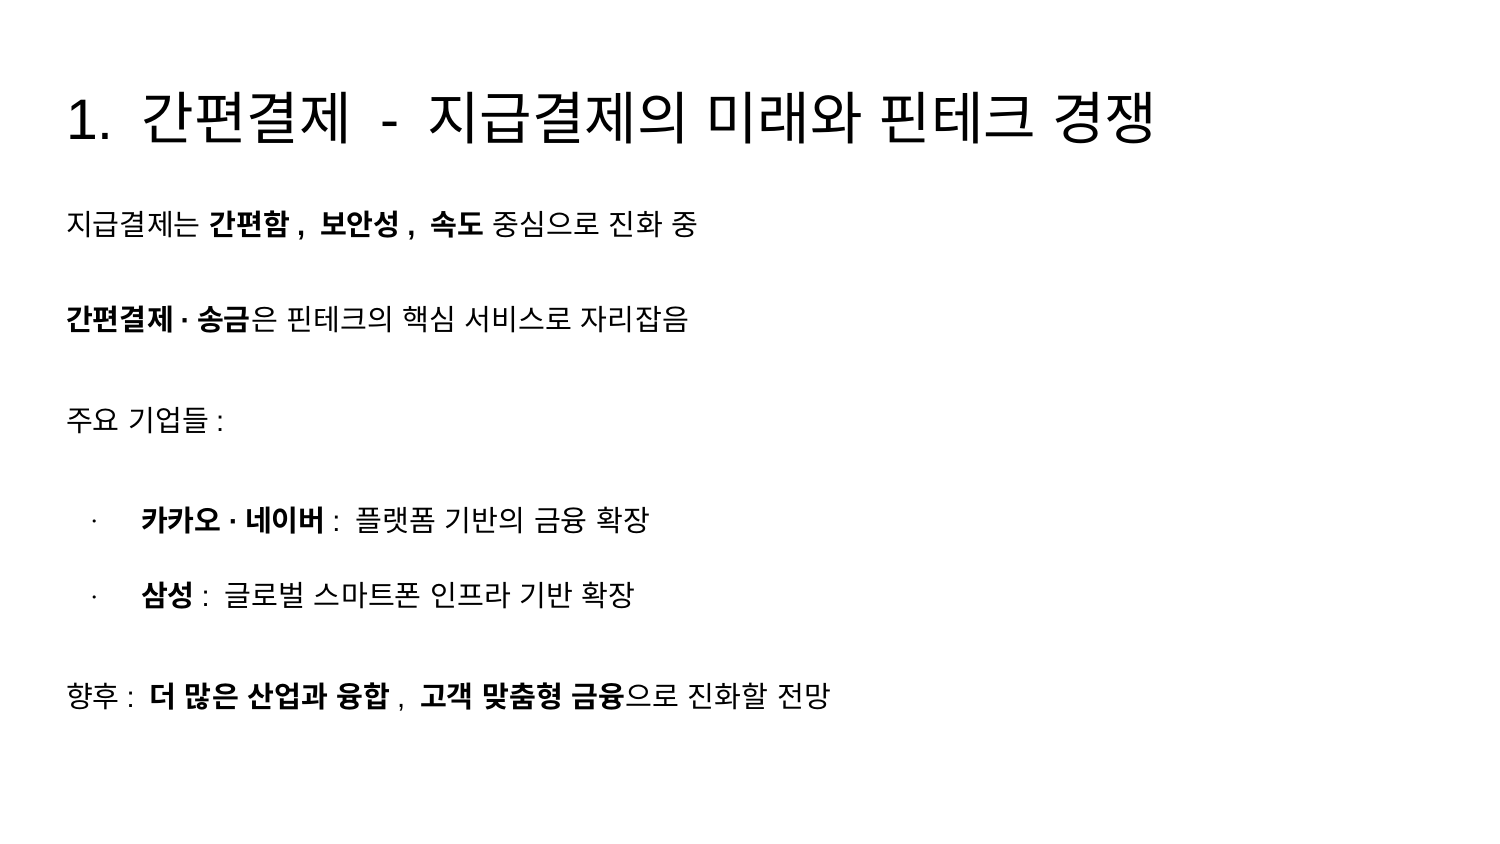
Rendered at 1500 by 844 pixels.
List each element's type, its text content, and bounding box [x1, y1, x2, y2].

list 지급결제는 간편함, 보안성, 속도 중심으로 진화 중 간편결제·송금은 핀테크의 핵심 서비스로 자리잡음 주요 기업들: 카카오·네이버: 플랫폼 기반의 금융 확장 삼성: 글로벌 스마트폰 인프라 기반 확장 향후: 더 많은 산업과 융합, 고객 맞춤형 금융으로 진화할 전망 [51, 189, 1449, 750]
title 1. 간편결제 - 지급결제의 미래와 핀테크 경쟁 [51, 72, 1449, 167]
